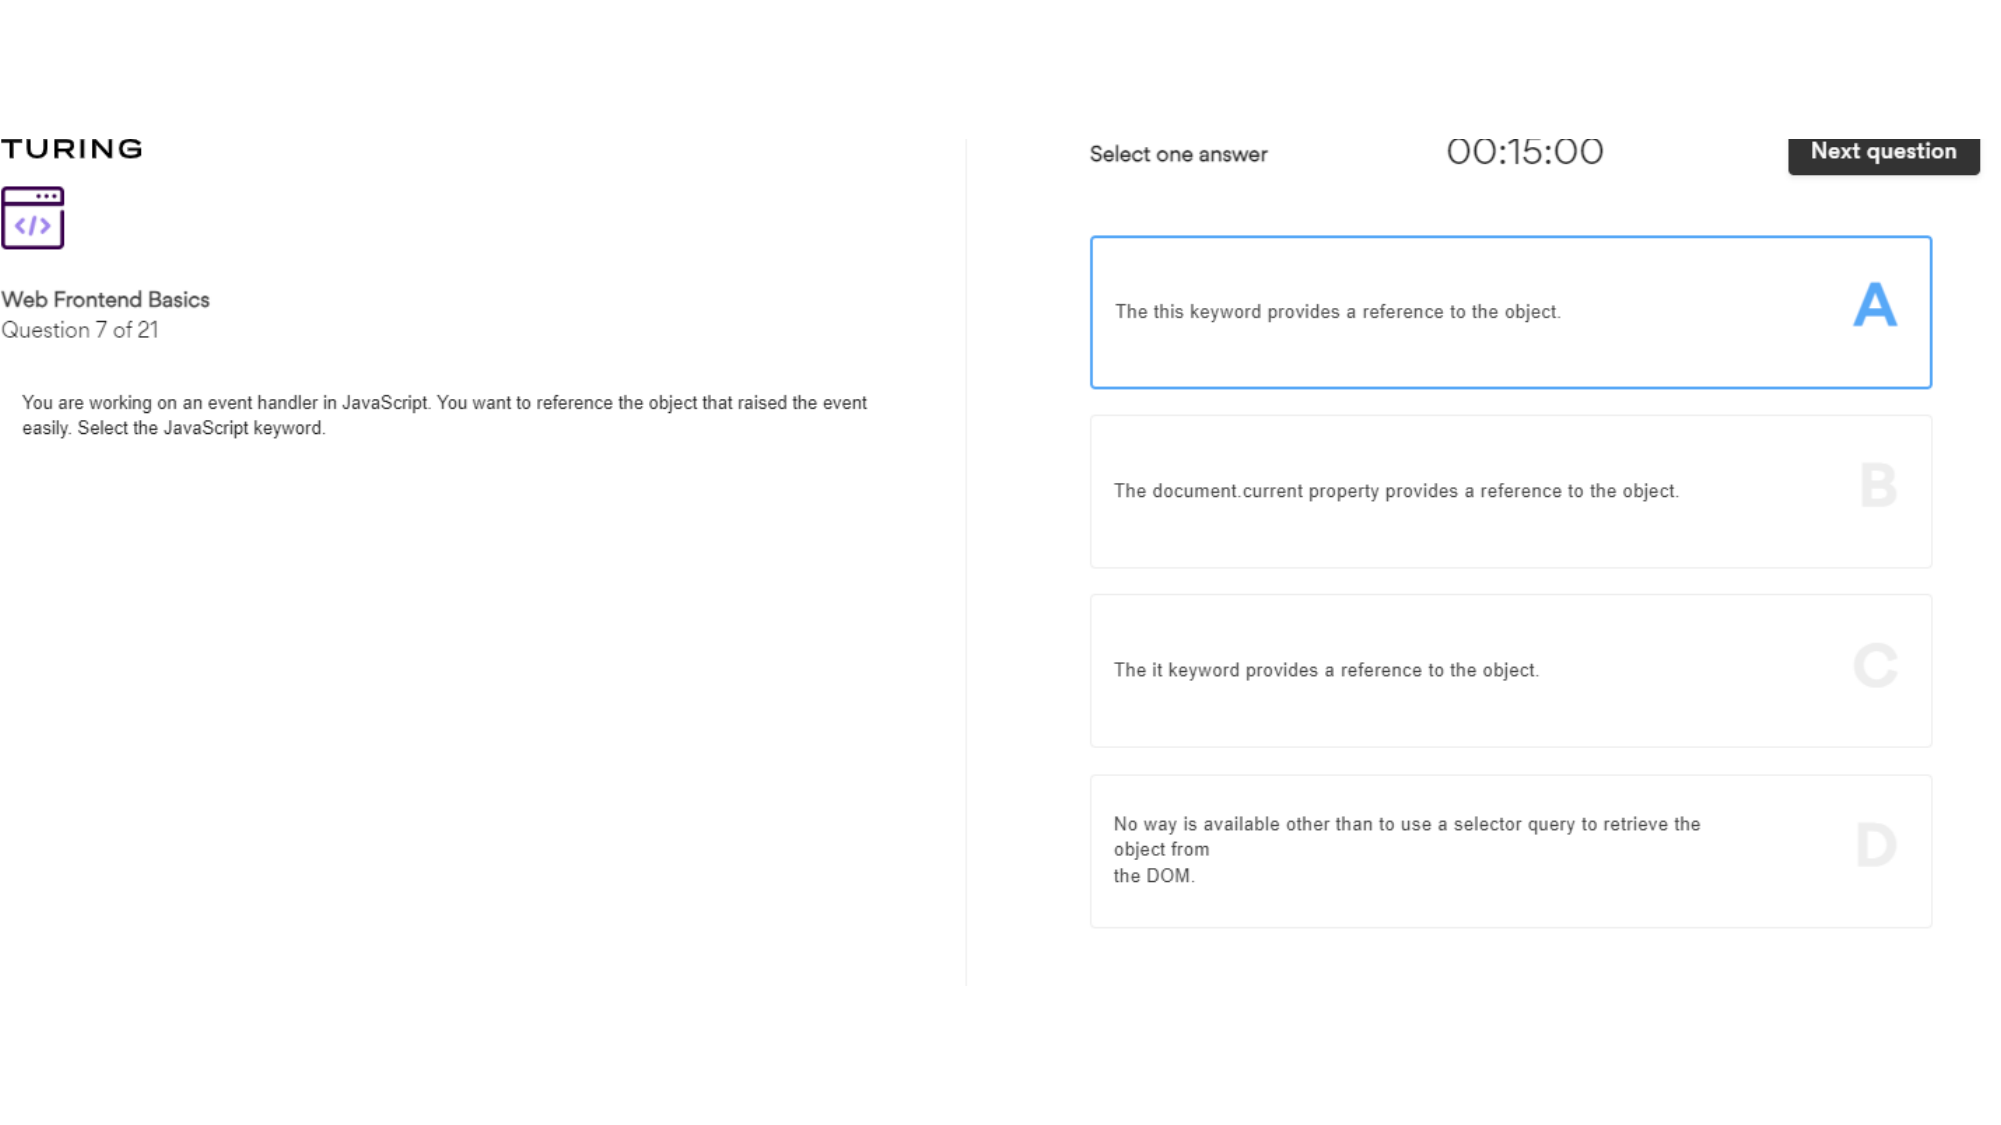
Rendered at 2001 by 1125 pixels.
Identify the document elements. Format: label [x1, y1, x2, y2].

picture [0, 139, 2000, 986]
